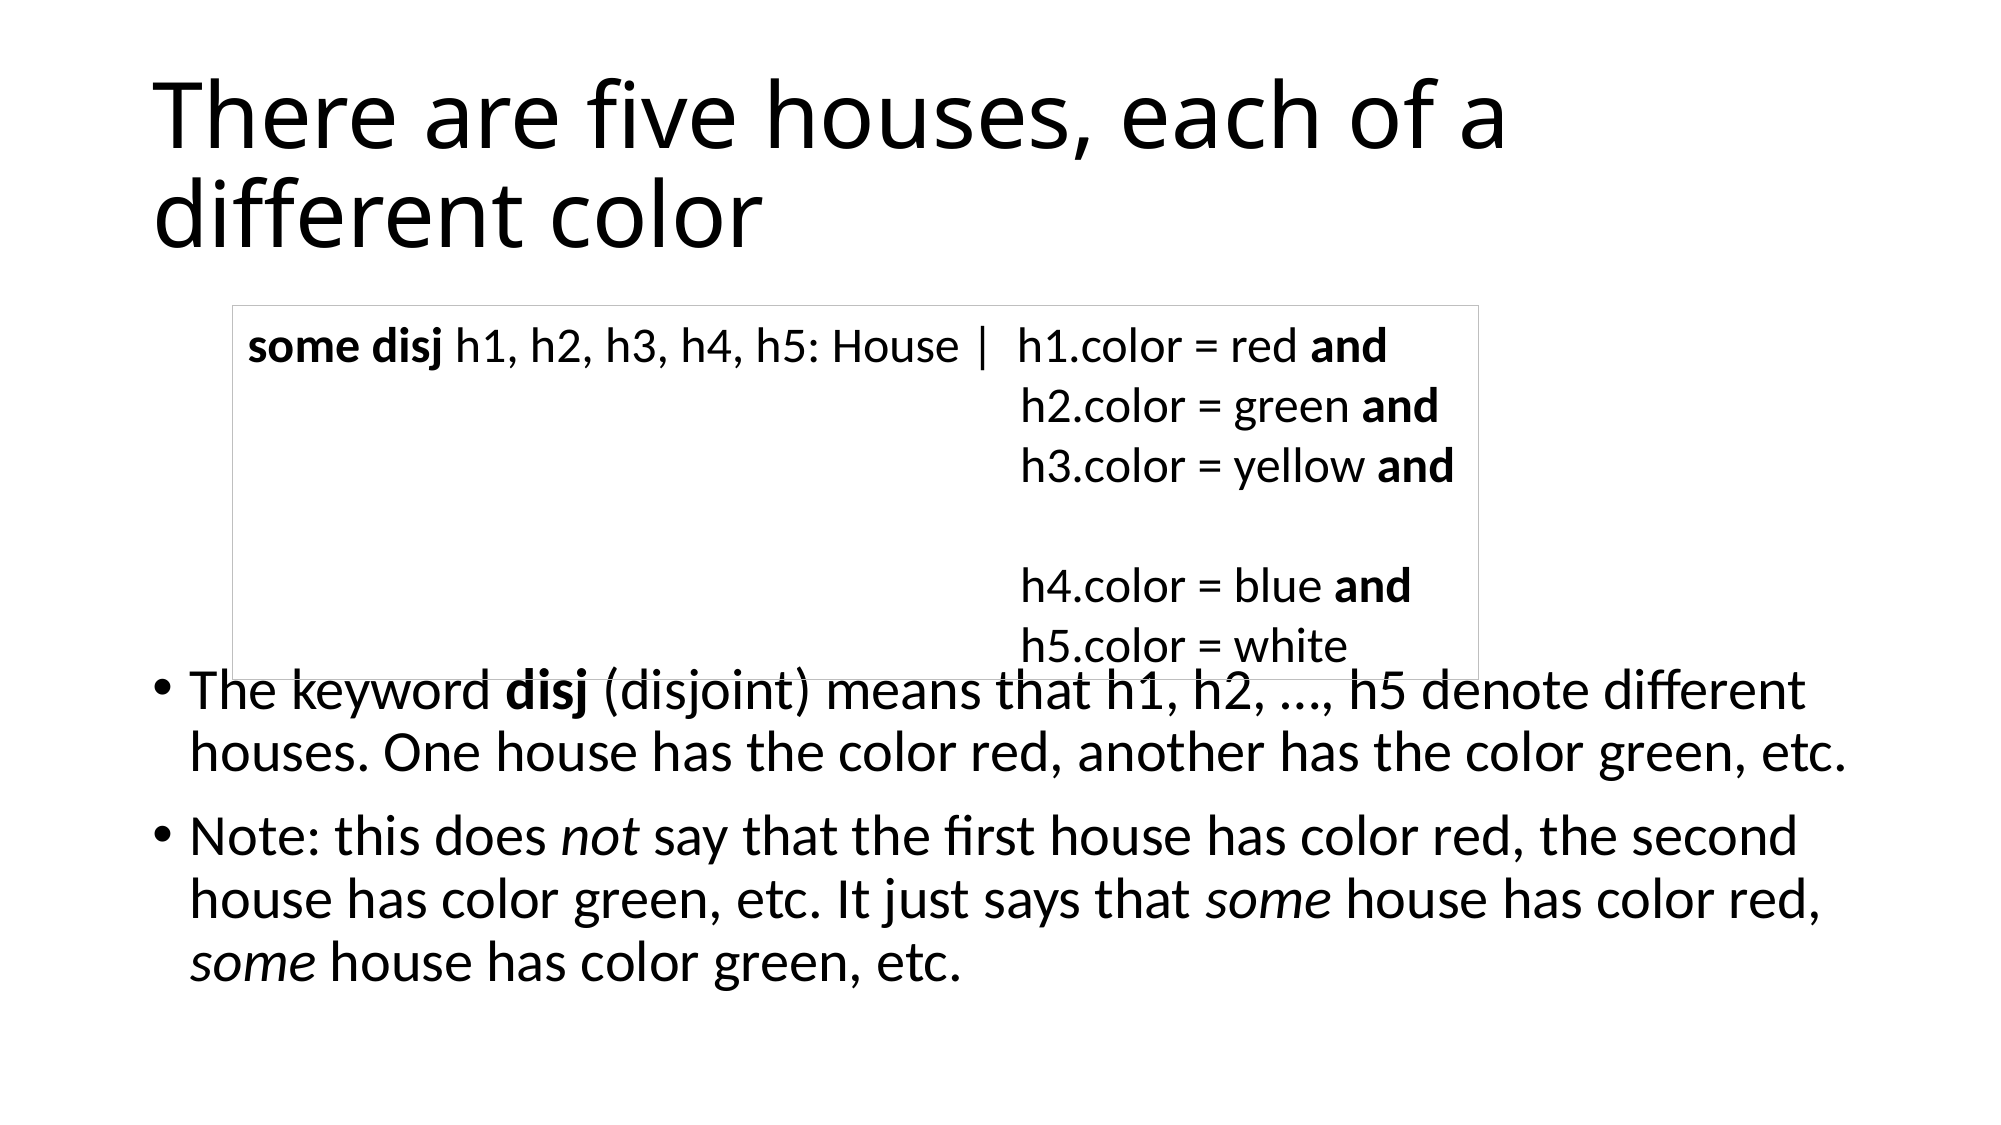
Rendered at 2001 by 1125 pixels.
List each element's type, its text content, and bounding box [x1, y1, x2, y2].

text_box some disj h1, h2, h3, h4, h5: House | h1.color = red and h2.color = green and h3.color = yellow and h4.color = blue and h5.color = white [232, 305, 1479, 680]
list The keyword disj (disjoint) means that h1, h2, …, h5 denote different houses. One house has the color red, another has the color green, etc. Note: this does not say that the first house has color red, the second house has color green, etc. It just says that some house has color red, some house has color green, etc. [137, 651, 1885, 1064]
title There are five houses, each of a different color [137, 59, 1863, 278]
